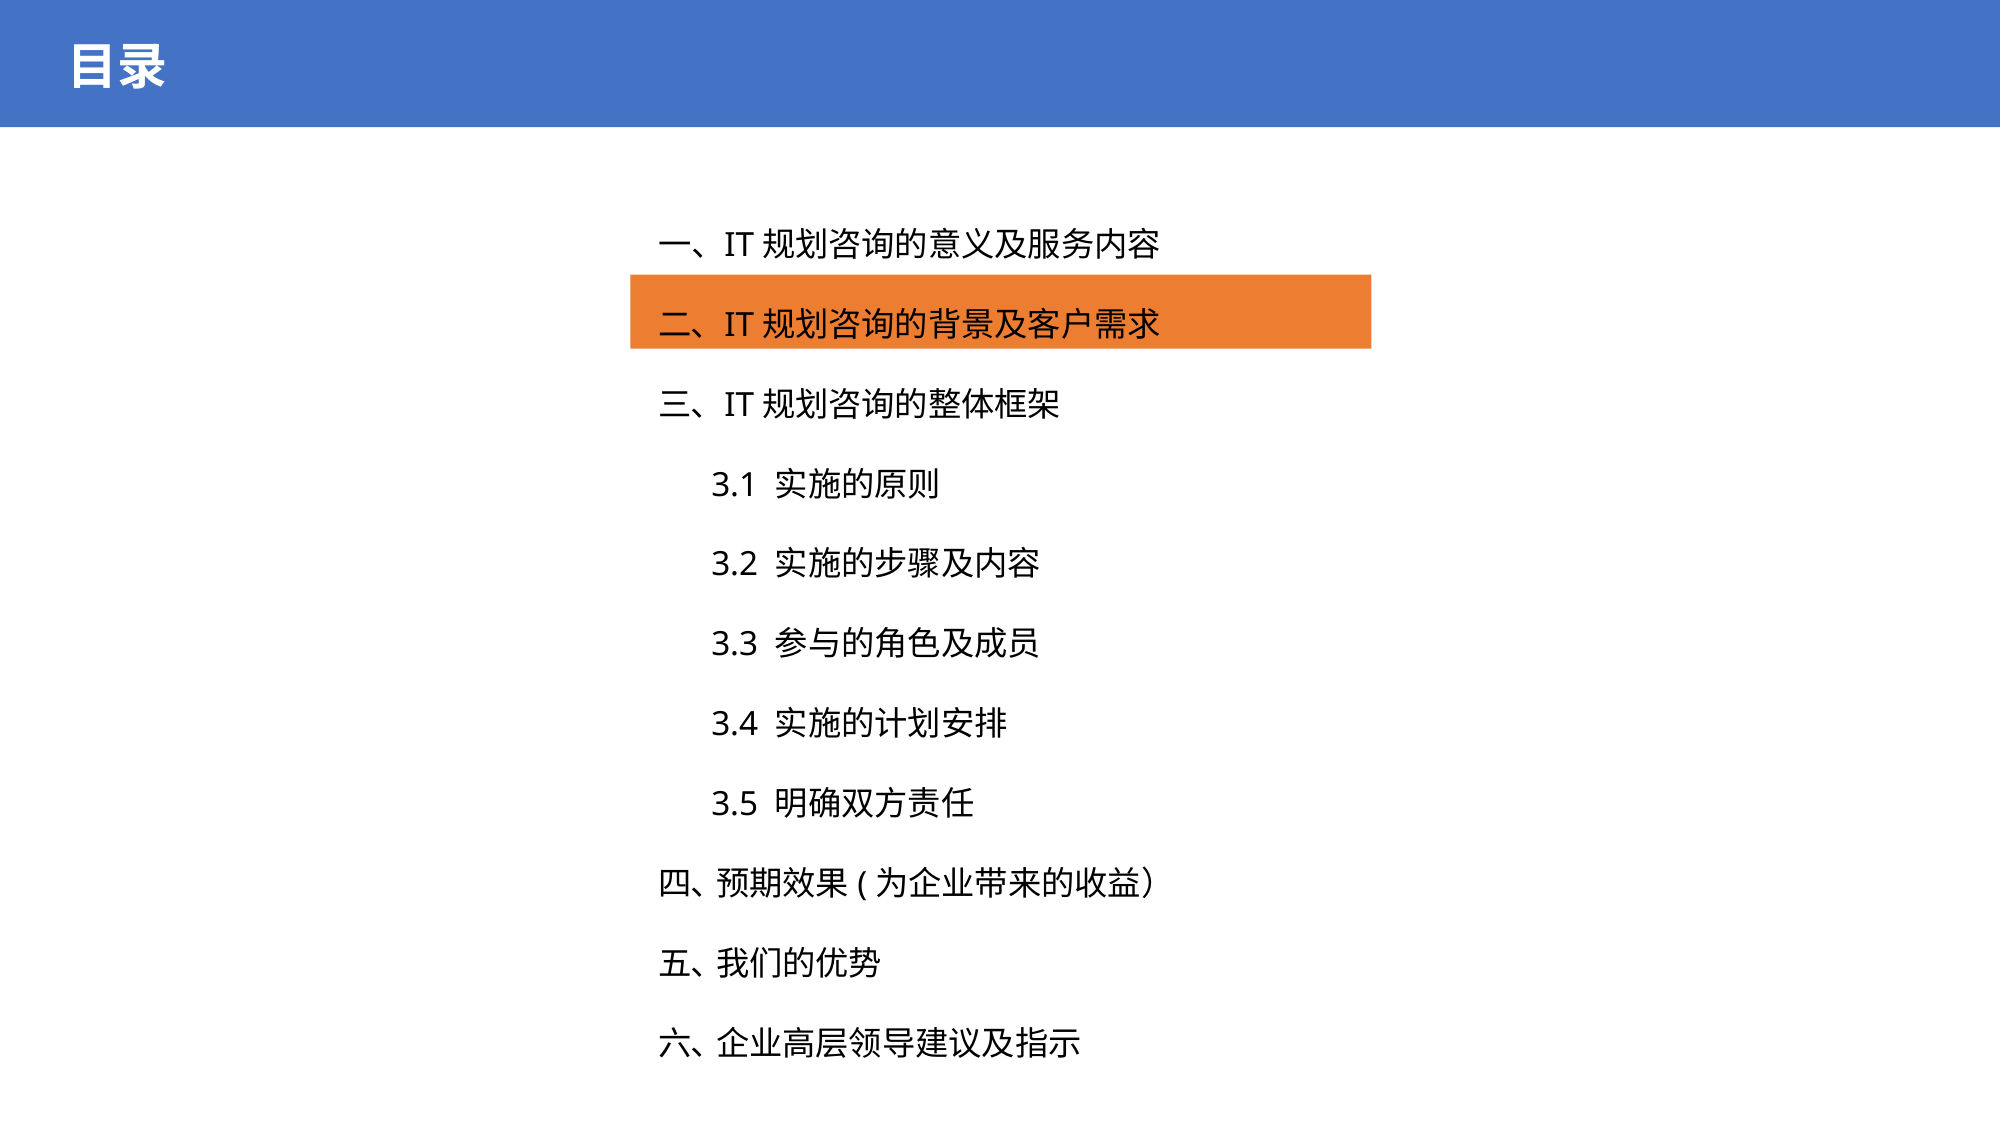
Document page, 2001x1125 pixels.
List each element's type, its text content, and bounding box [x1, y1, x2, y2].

text_box 一､ IT规划咨询的意义及服务内容 二､ IT规划咨询的背景及客户需求 三､ IT规划咨询的整体框架 3.1 实施的原则 3.2 实施的步骤及内容 3.3 参与的角色及成员 3.4 实施的计划安排 3.5 明确双方责任 四､ 预期效果(为企业带来的收益） 五､ 我们的优势 六､ 企业高层领导建议及指示 [644, 175, 1317, 1069]
text_box 目录 [53, 26, 183, 102]
text_box [1317, 274, 1372, 350]
text_box [629, 274, 644, 350]
